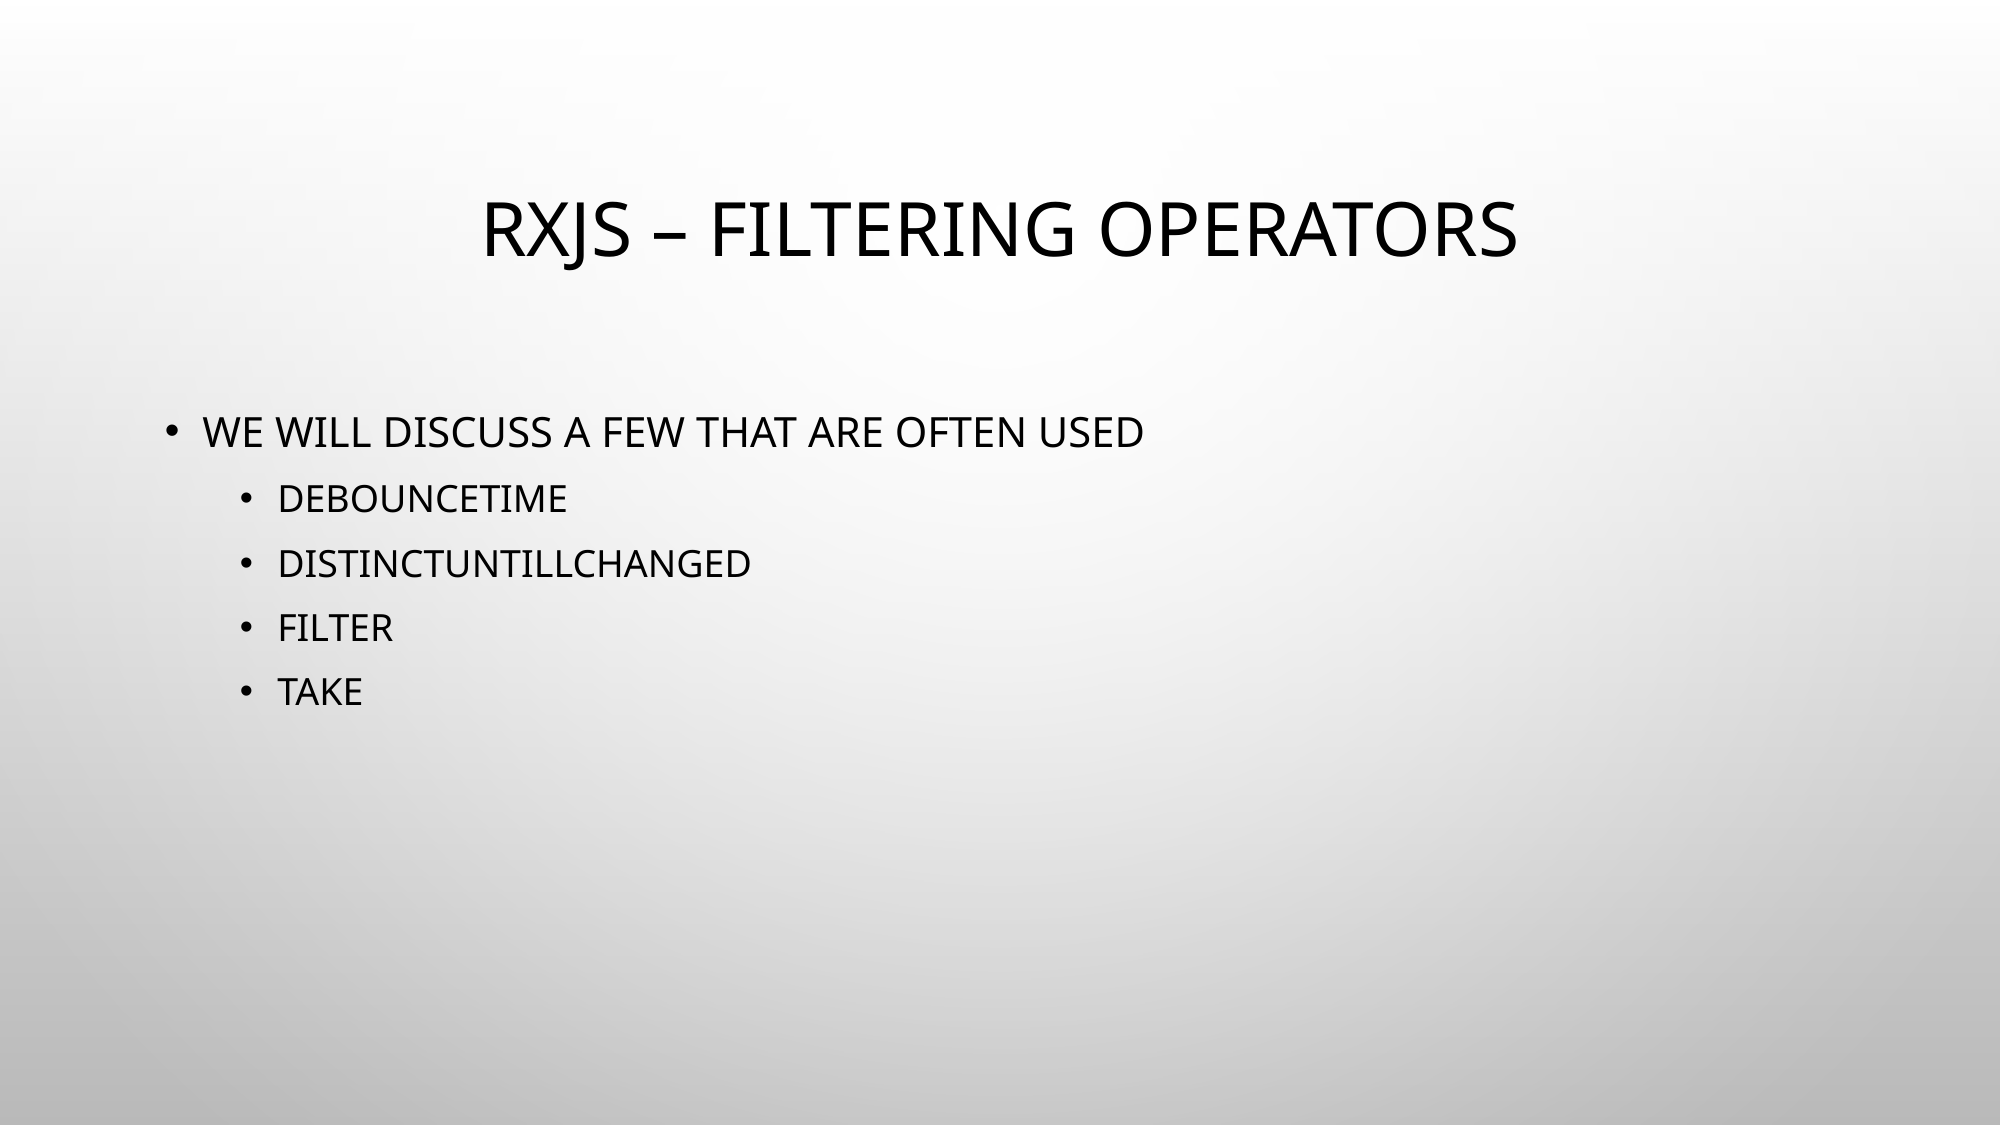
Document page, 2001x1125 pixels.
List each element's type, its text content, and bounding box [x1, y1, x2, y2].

title RxJS – Filtering operators [149, 101, 1851, 364]
picture [0, 0, 2000, 1125]
list We will discuss a few that are often used DebounceTime DistinctUntillChanged Filter Take [149, 388, 1851, 950]
